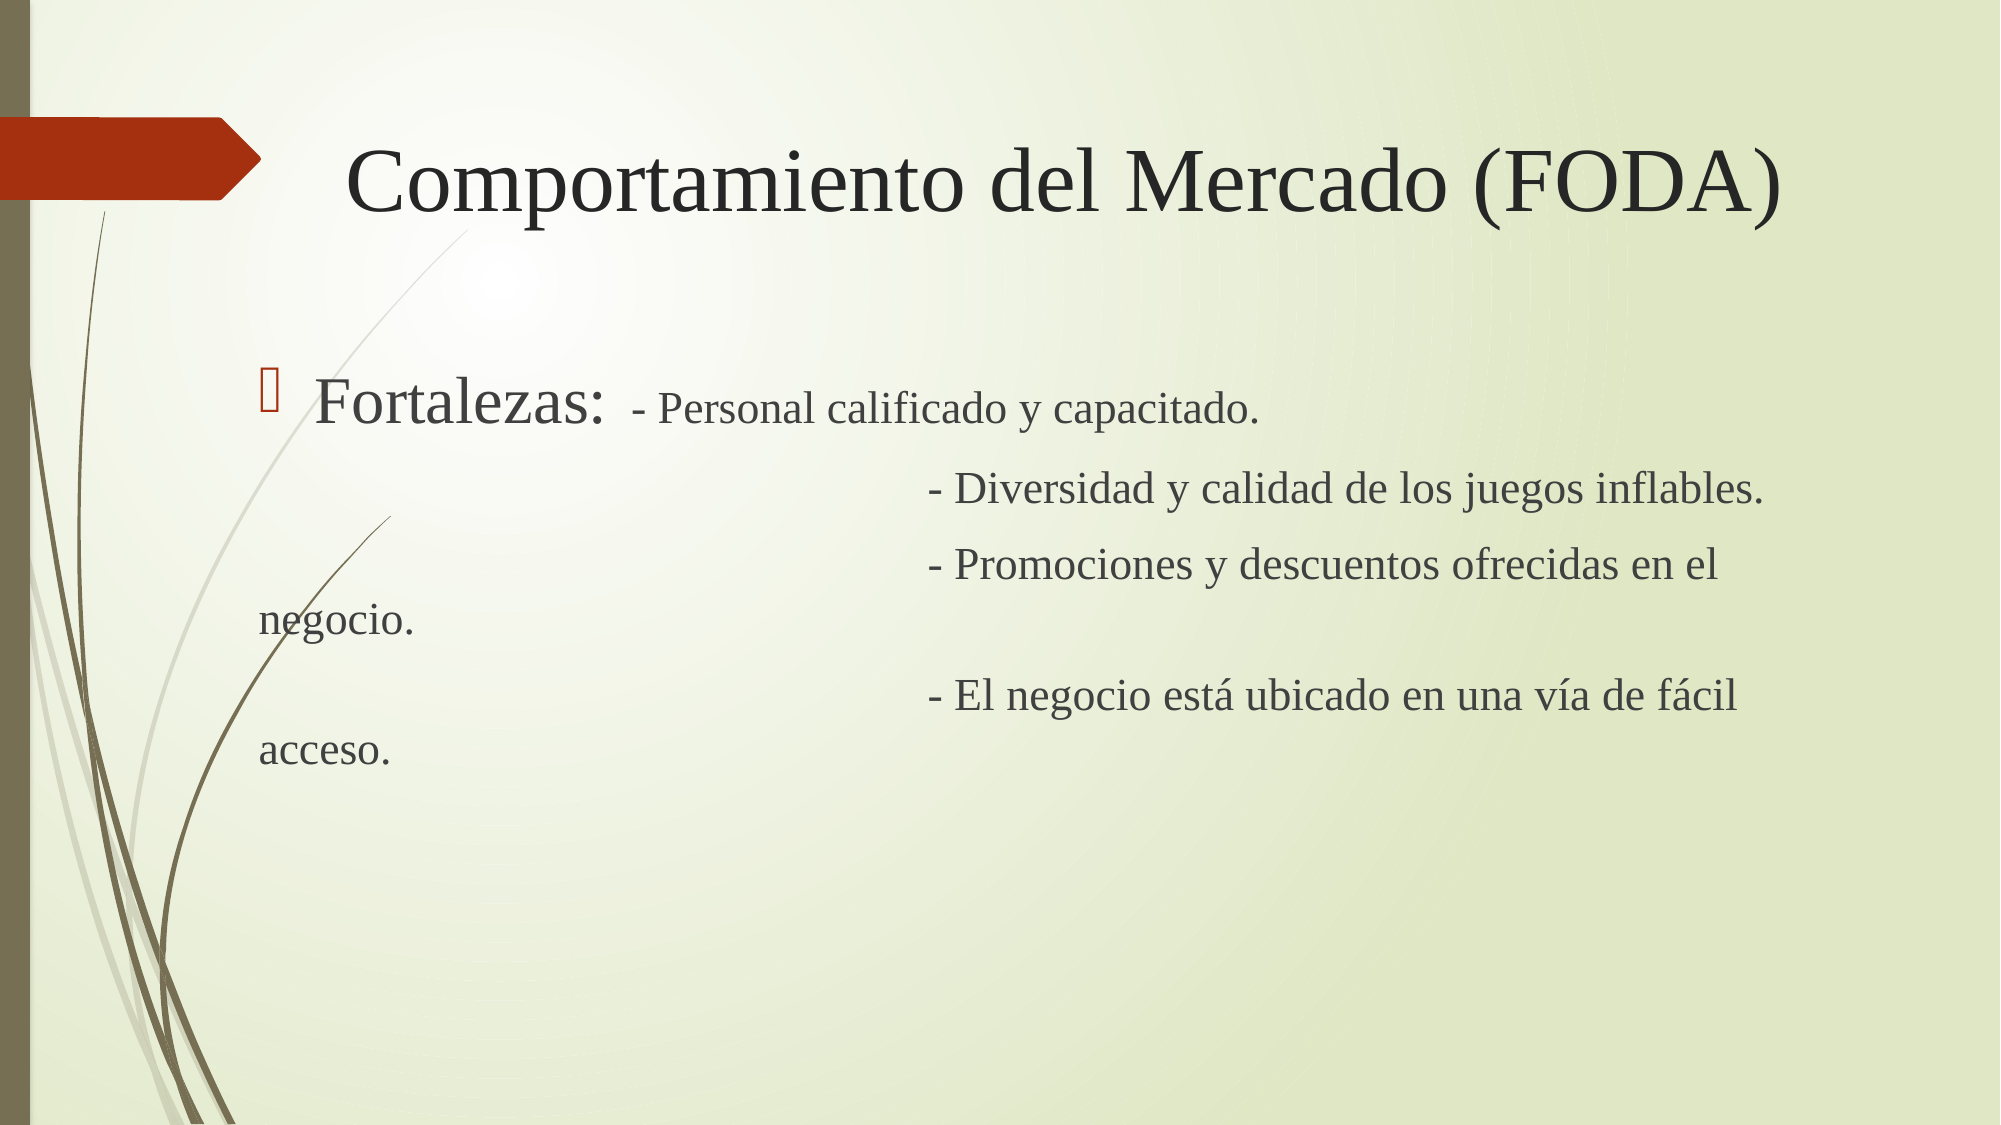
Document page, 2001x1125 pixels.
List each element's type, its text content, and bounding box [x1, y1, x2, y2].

title Comportamiento del Mercado (FODA) [243, 112, 1887, 251]
list Fortalezas: - Personal calificado y capacitado. - Diversidad y calidad de los juegos inflables. - Promociones y descuentos ofrecidas en el negocio. - El negocio está ubicado en una vía de fácil acceso. [243, 349, 1887, 1033]
